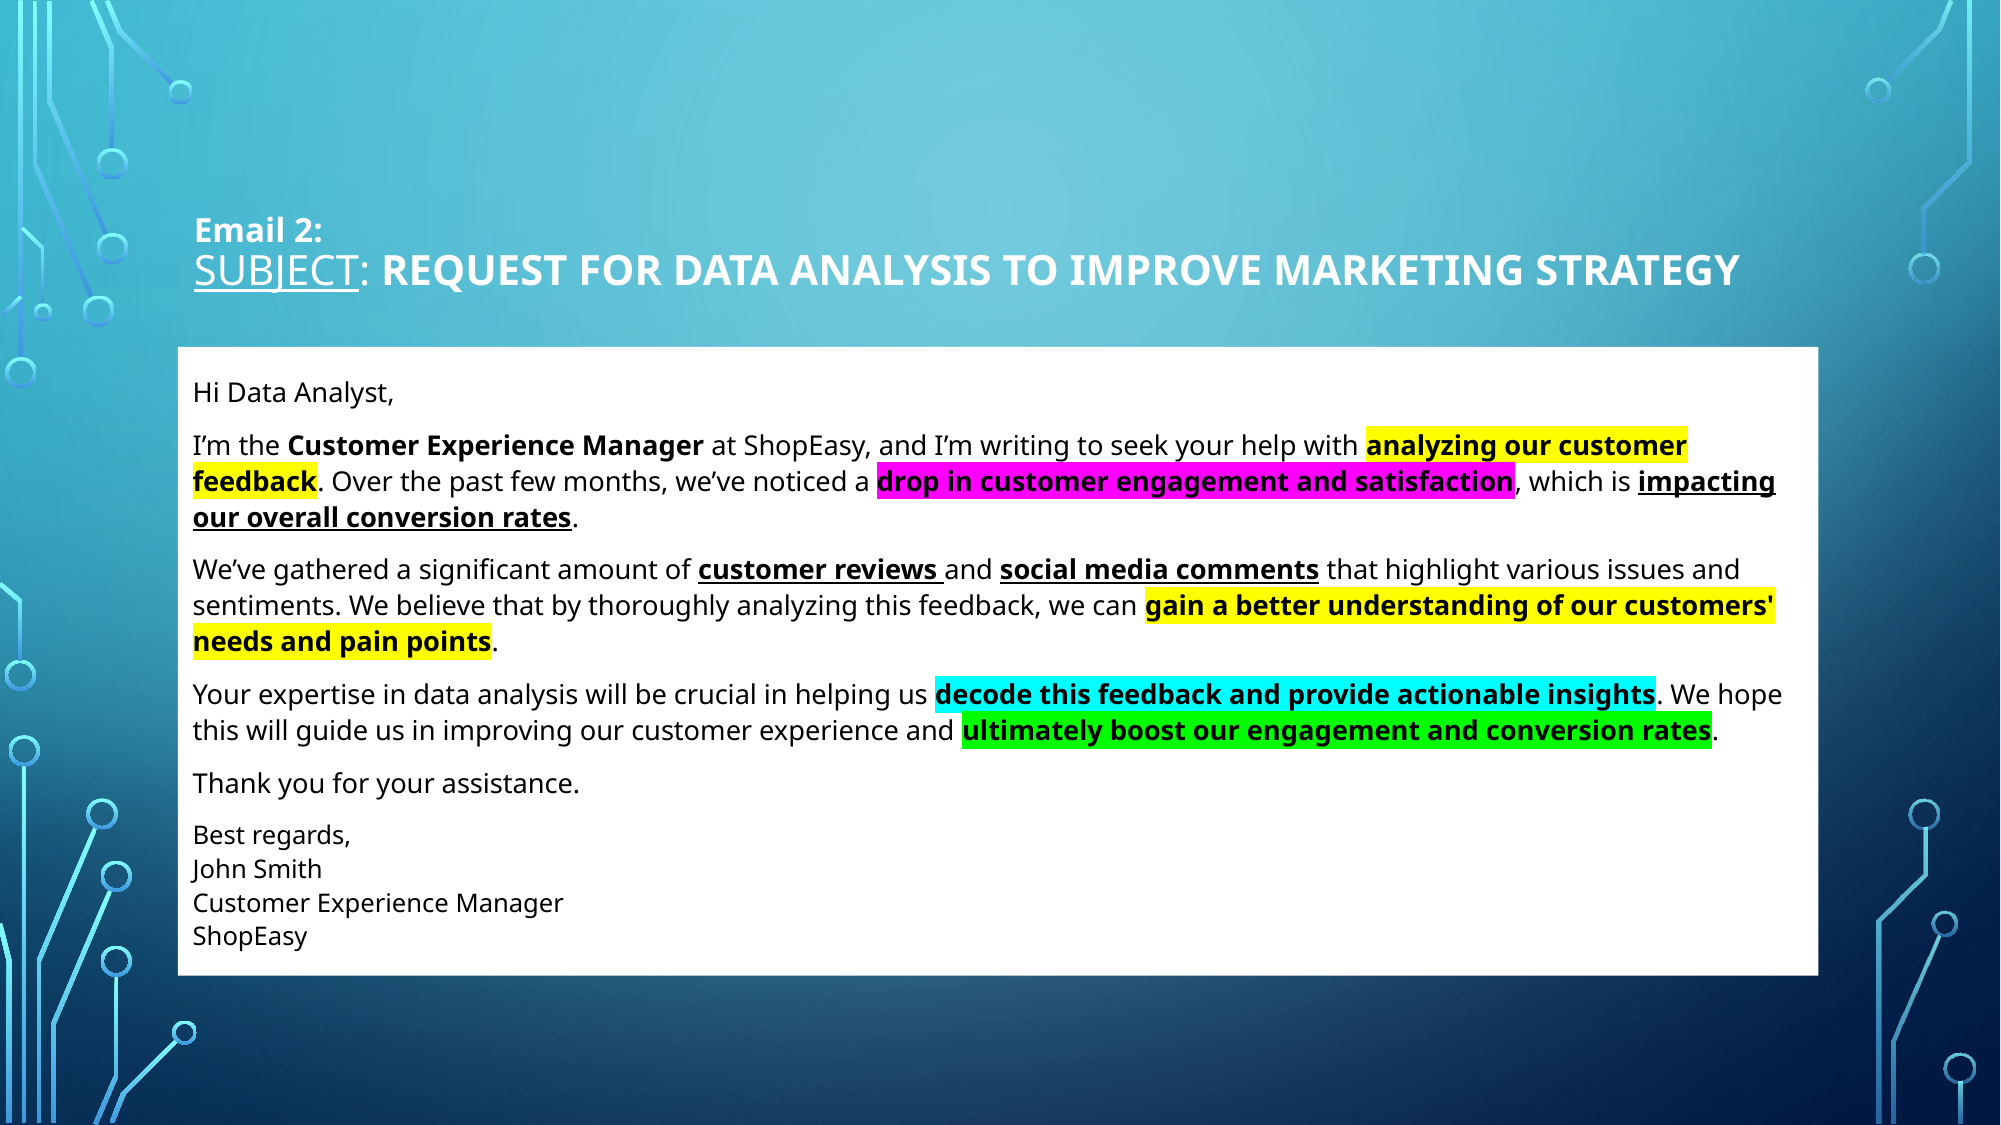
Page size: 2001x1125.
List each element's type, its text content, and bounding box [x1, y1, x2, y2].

list Hi Data Analyst, I’m the Customer Experience Manager at ShopEasy, and I’m writing to seek your help with analyzing our customer feedback. Over the past few months, we’ve noticed a drop in customer engagement and satisfaction, which is impacting our overall conversion rates. We’ve gathered a significant amount of customer reviews and social media comments that highlight various issues and sentiments. We believe that by thoroughly analyzing this feedback, we can gain a better understanding of our customers' needs and pain points. Your expertise in data analysis will be crucial in helping us decode this feedback and provide actionable insights. We hope this will guide us in improving our customer experience and ultimately boost our engagement and conversion rates. Thank you for your assistance. Best regards, John Smith Customer Experience Manager ShopEasy [177, 346, 1819, 976]
title Email 2: Subject: Request for Data Analysis to Improve Marketing Strategy [178, 164, 1819, 344]
